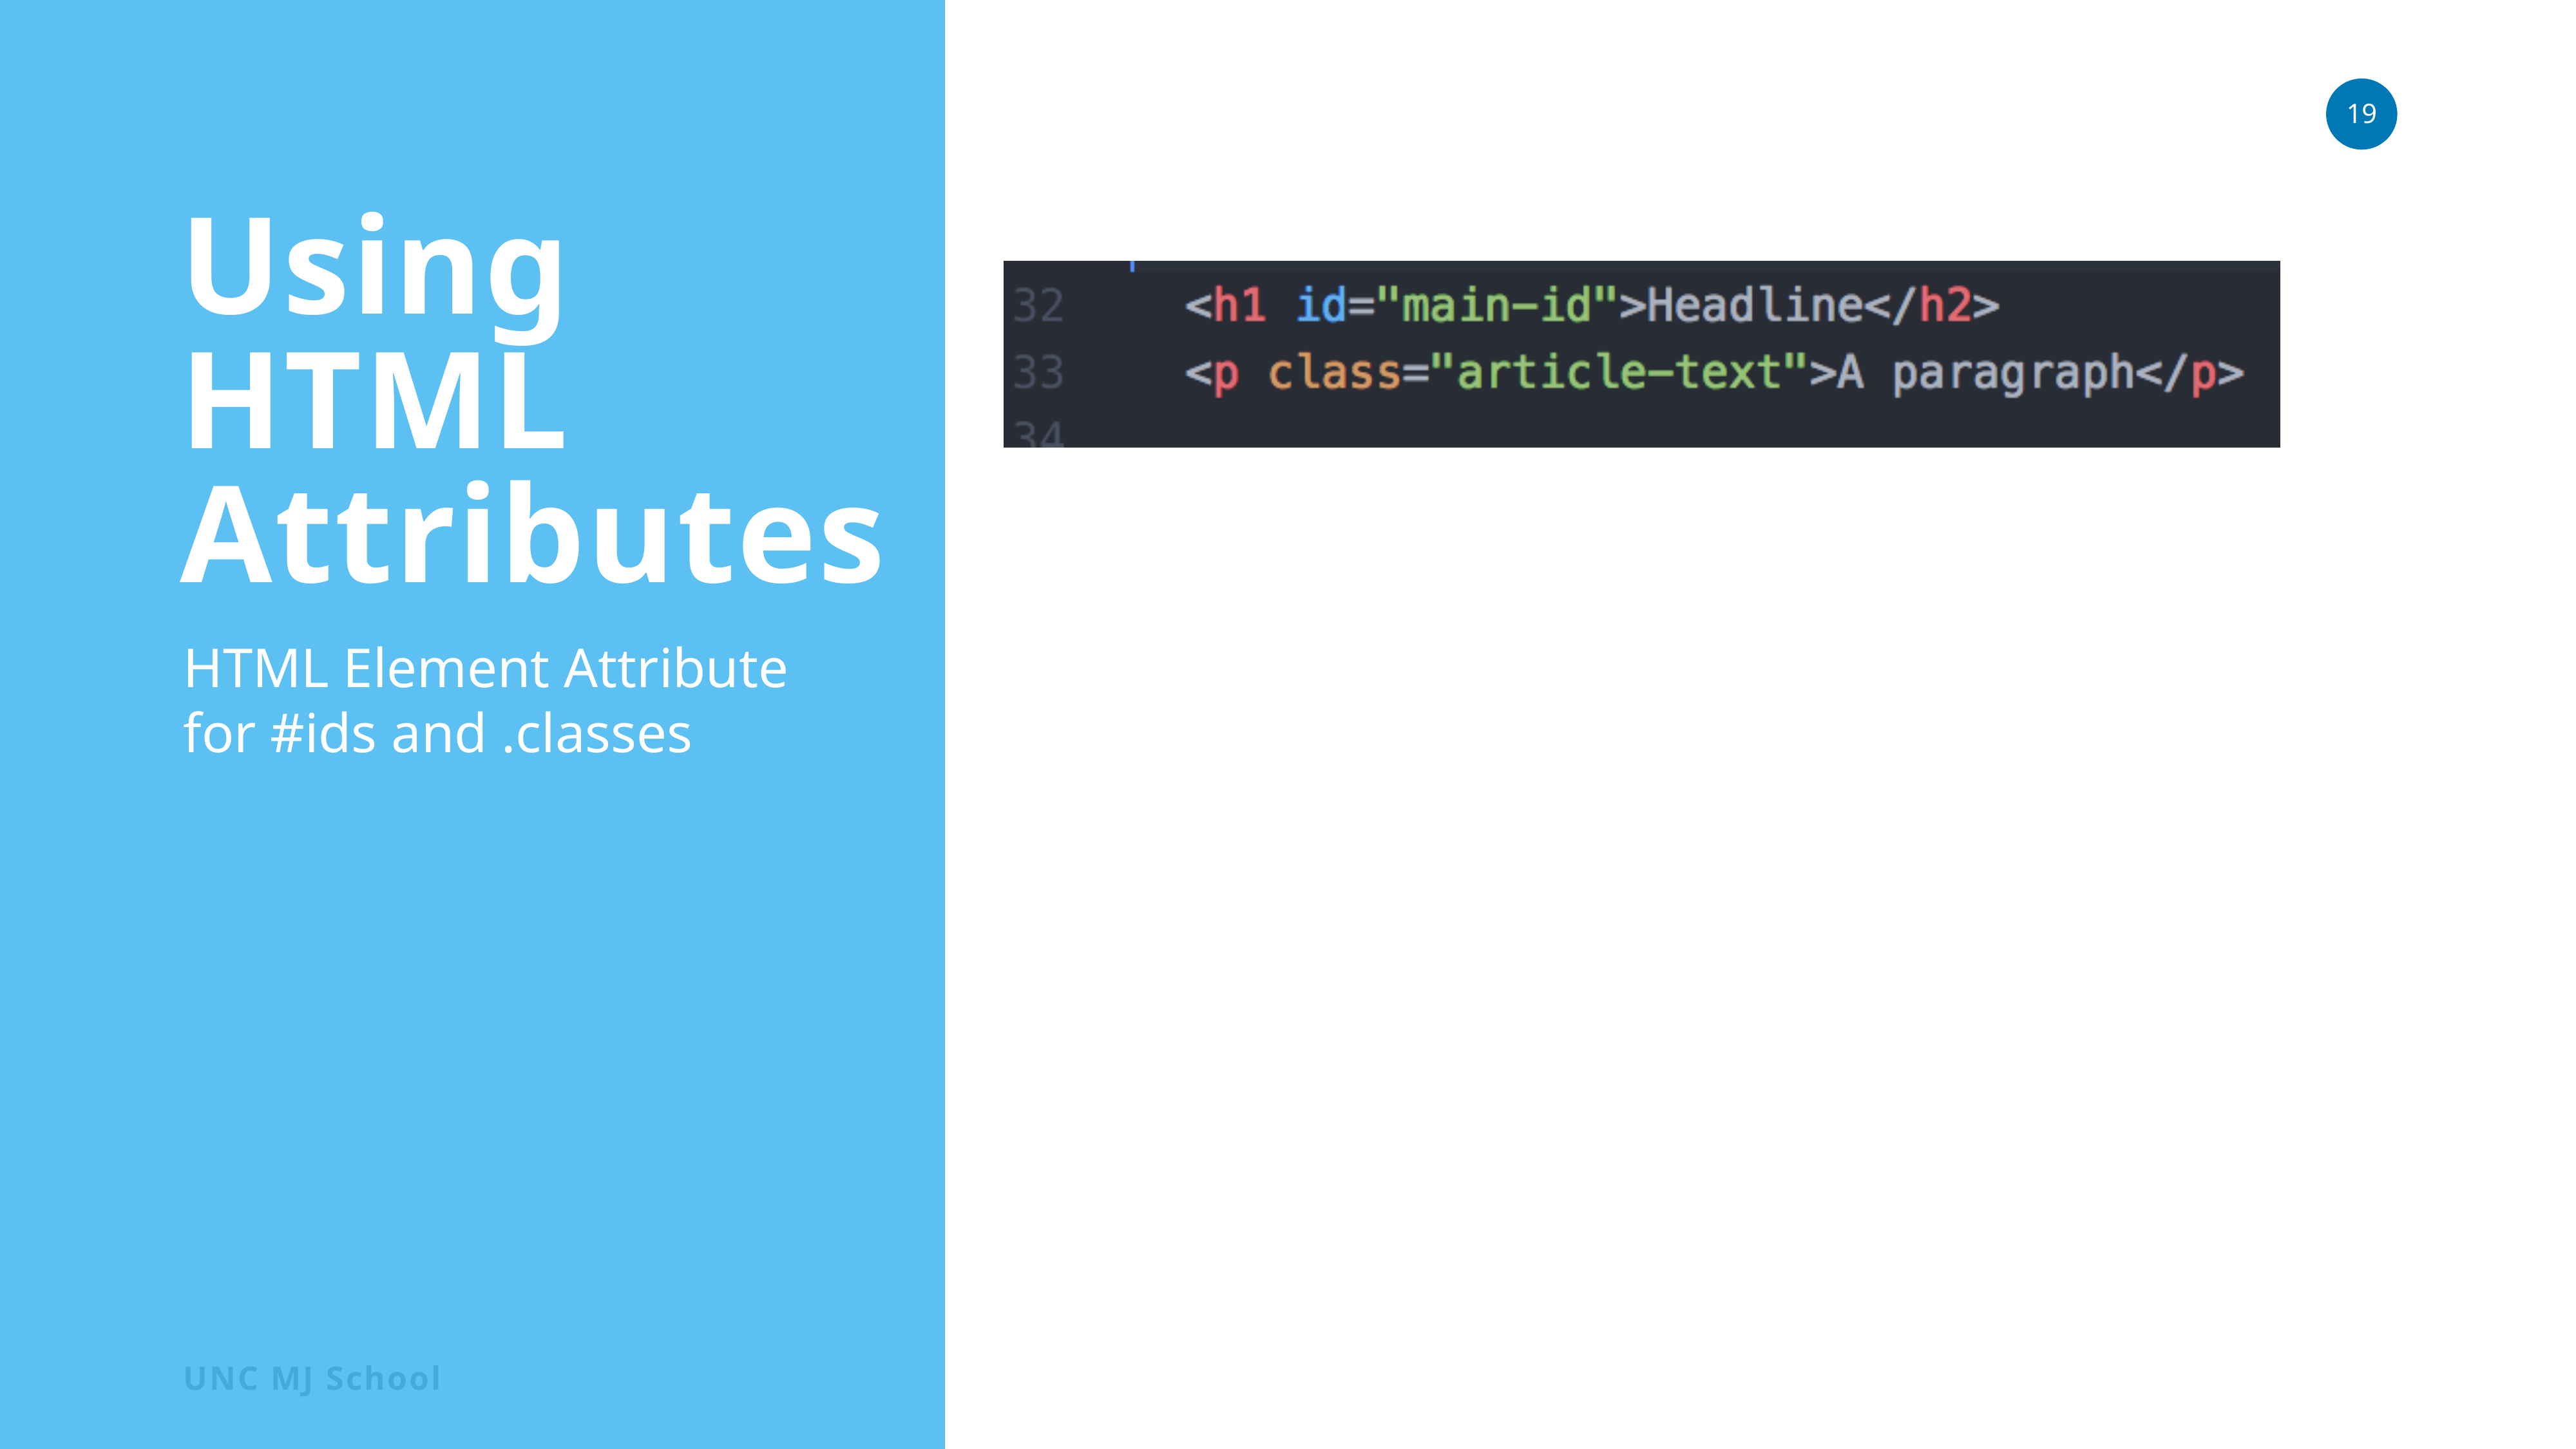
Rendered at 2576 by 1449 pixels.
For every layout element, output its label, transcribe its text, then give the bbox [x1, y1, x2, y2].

picture [1004, 261, 2280, 448]
text_box [0, 0, 946, 1449]
text_box HTML Element Attribute for #ids and .classes [160, 621, 875, 775]
text_box Using HTML Attributes [180, 206, 909, 610]
